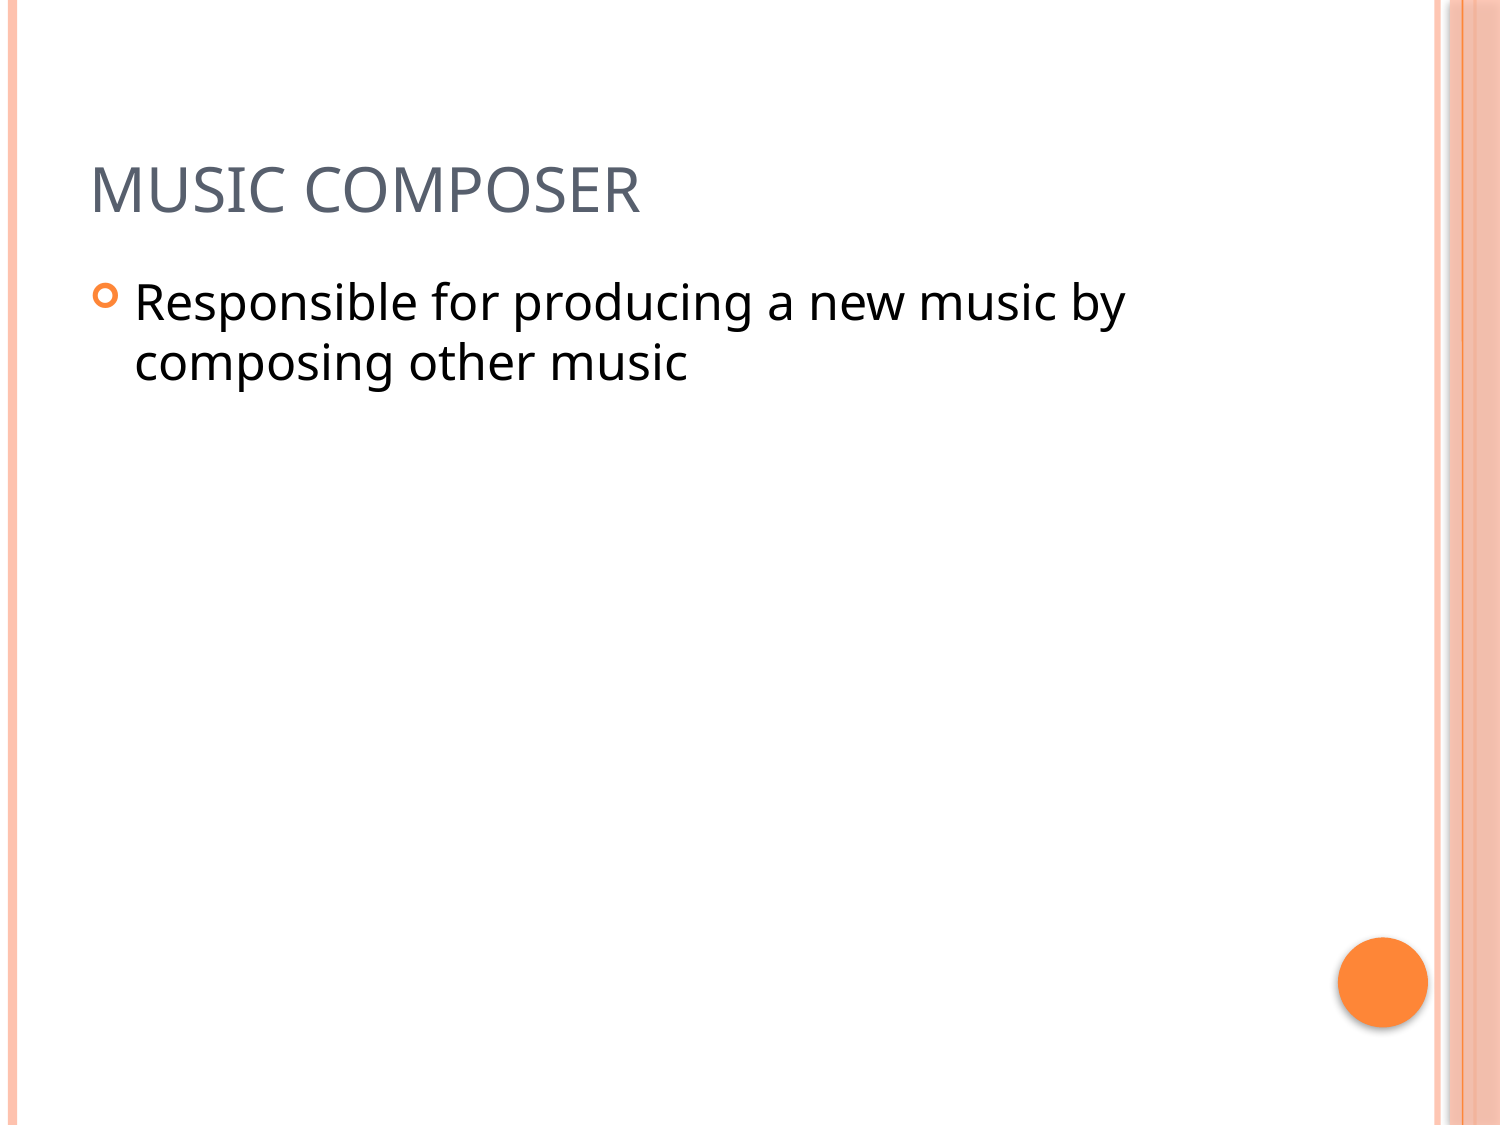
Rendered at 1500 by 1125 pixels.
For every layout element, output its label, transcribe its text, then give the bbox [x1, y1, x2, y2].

title Music Composer [75, 45, 1300, 233]
list Responsible for producing a new music by composing other music [75, 262, 1300, 1062]
